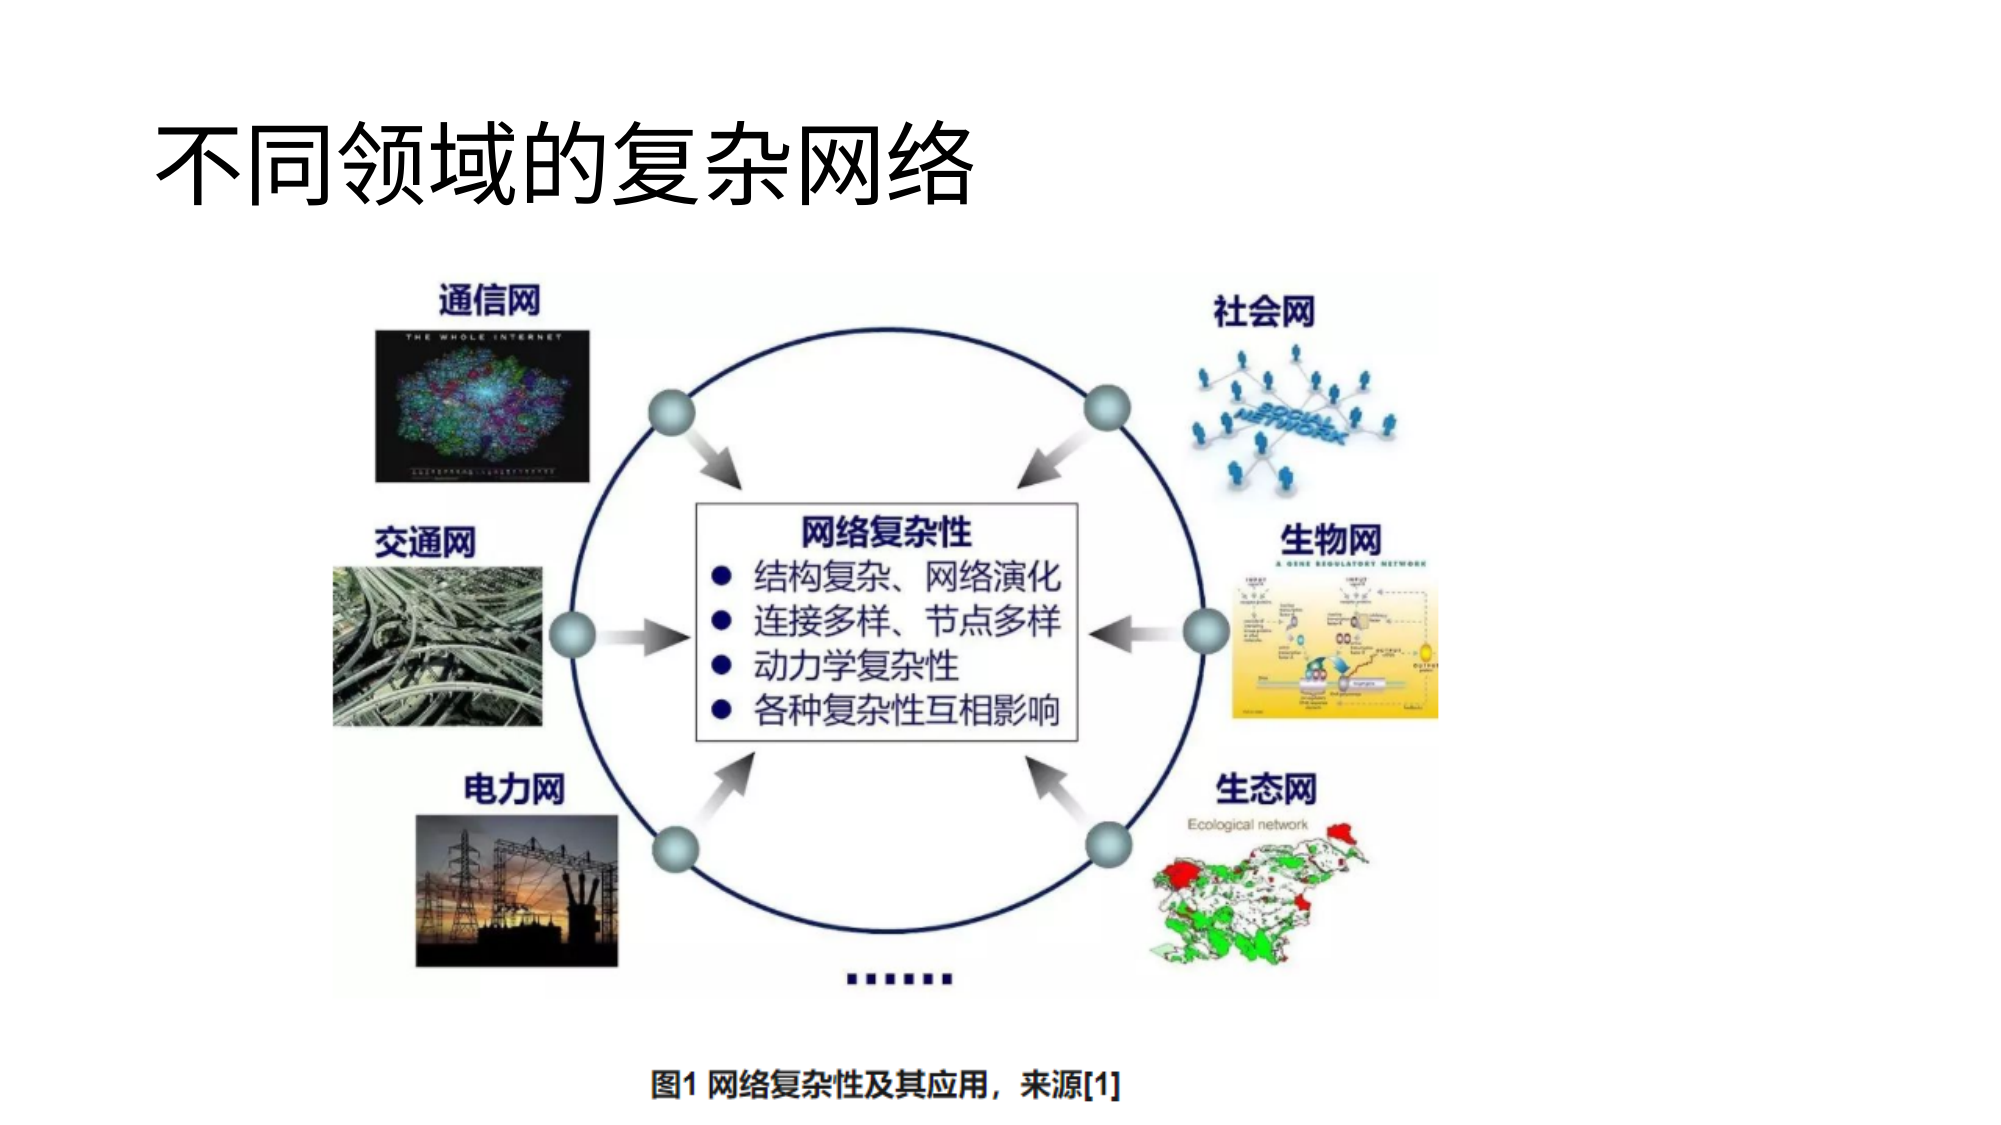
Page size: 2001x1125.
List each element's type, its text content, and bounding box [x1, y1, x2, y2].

title 不同领域的复杂网络 [137, 59, 1863, 278]
picture [266, 237, 1462, 1125]
